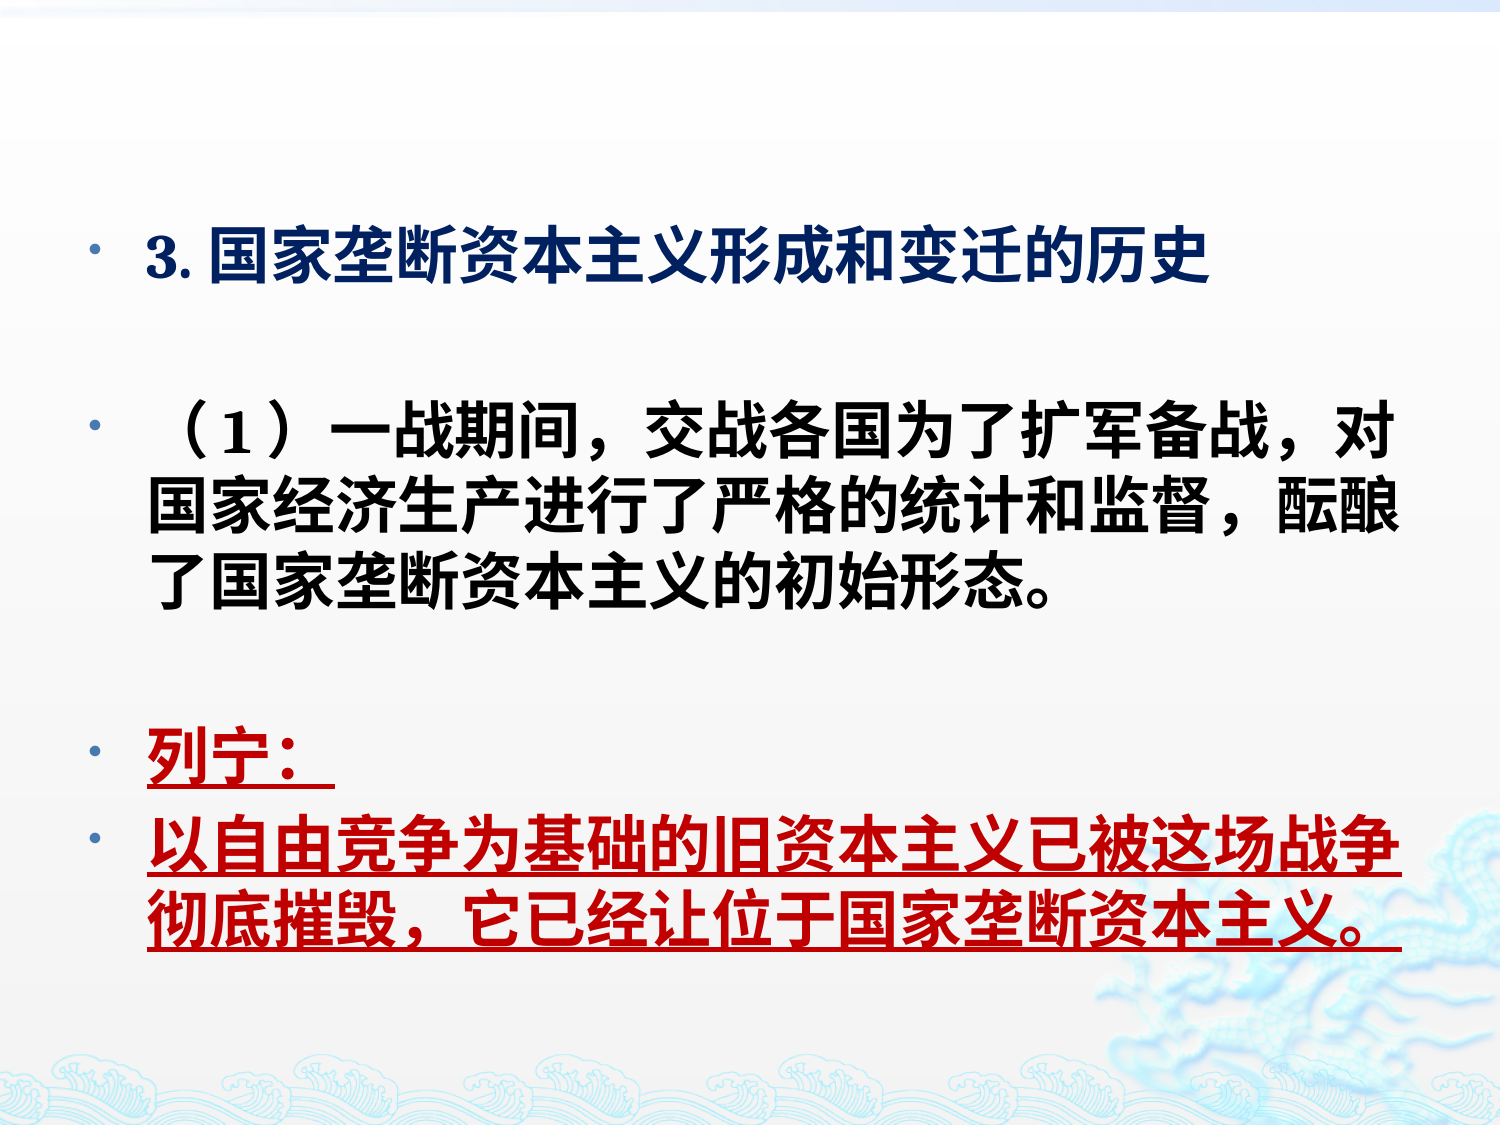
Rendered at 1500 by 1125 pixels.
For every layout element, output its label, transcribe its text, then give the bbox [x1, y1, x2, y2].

list 3.国家垄断资本主义形成和变迁的历史 （1）一战期间，交战各国为了扩军备战，对国家经济生产进行了严格的统计和监督，酝酿了国家垄断资本主义的初始形态。 列宁： 以自由竞争为基础的旧资本主义已被这场战争彻底摧毁，它已经让位于国家垄断资本主义。 [75, 208, 1425, 1005]
